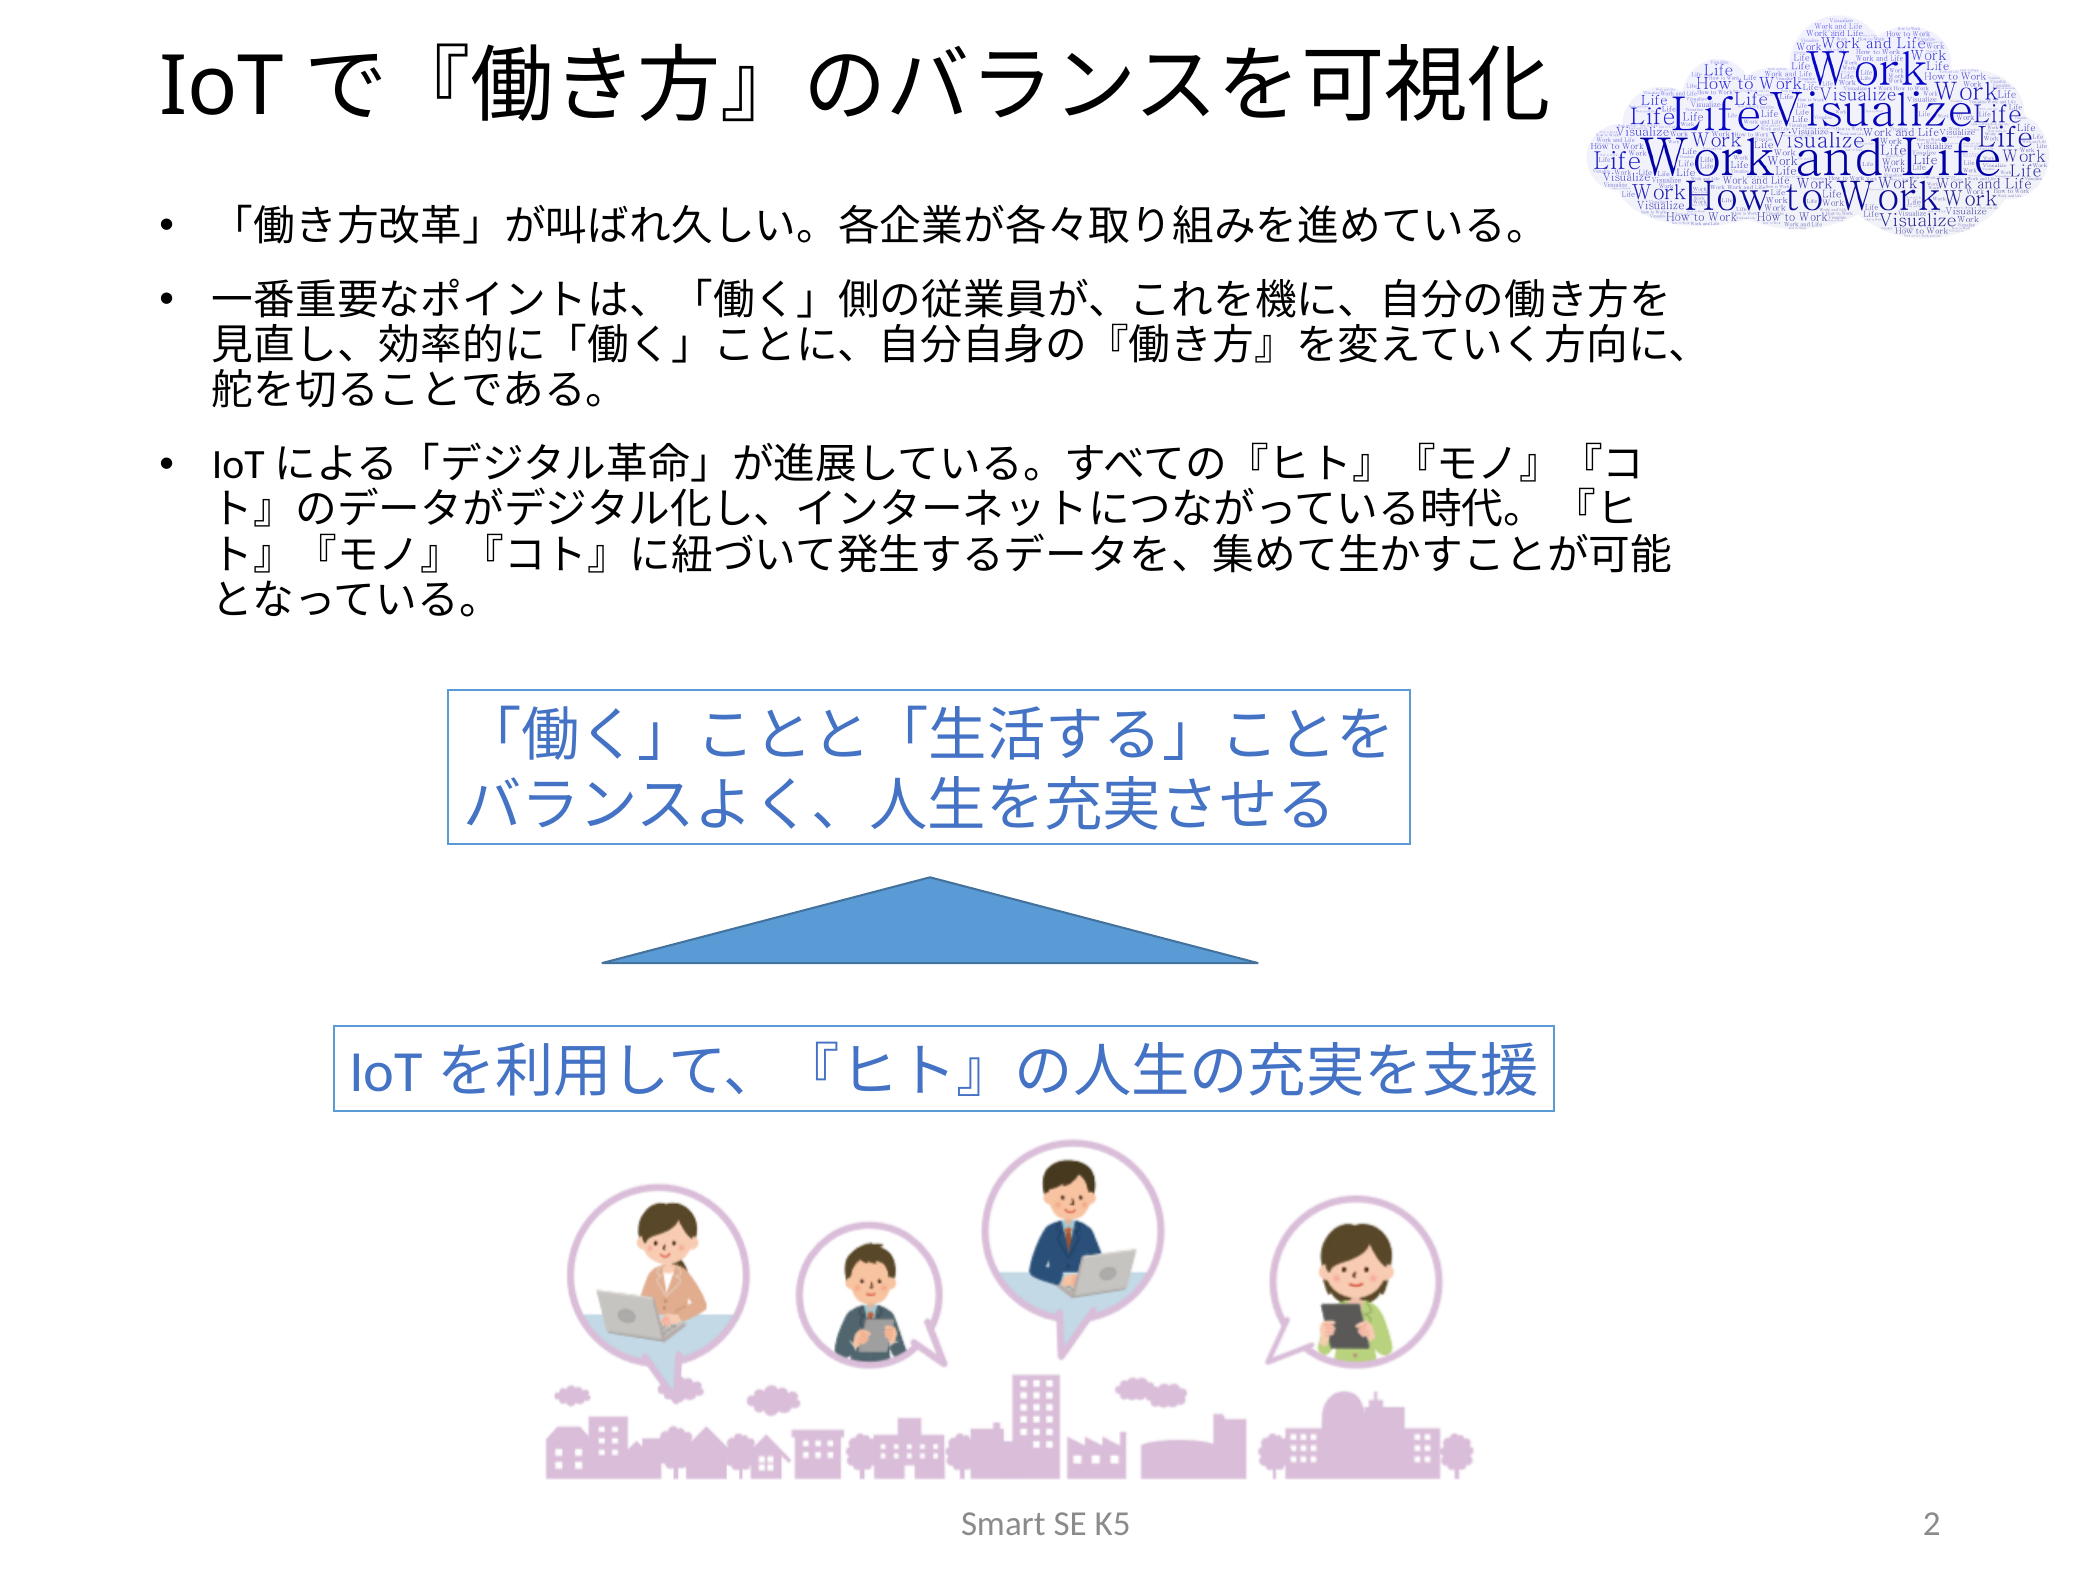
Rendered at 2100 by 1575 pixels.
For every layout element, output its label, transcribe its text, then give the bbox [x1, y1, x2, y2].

text_box [601, 876, 1259, 965]
text_box 「働く」ことと「生活する」ことを バランスよく、人生を充実させる [447, 689, 1411, 845]
list 「働き方改革」が叫ばれ久しい。各企業が各々取り組みを進めている。 一番重要なポイントは、「働く」側の従業員が、これを機に、自分の働き方を見直し、効率的に「働く」ことに、自分自身の『働き方』を変えていく方向に、舵を切ることである。 IoTによる「デジタル革命」が進展している。すべての『ヒト』『モノ』『コト』のデータがデジタル化し、インターネットにつながっている時代。 『ヒト』『モノ』『コト』に紐づいて発生するデータを、集めて生かすことが可能となっている。 [144, 196, 1716, 638]
picture [1574, 9, 2061, 244]
picture [522, 1135, 1481, 1500]
slide_number 2 [1483, 1500, 1956, 1544]
text_box IoTを利用して、『ヒト』の人生の充実を支援 [333, 1025, 1555, 1112]
title IoTで『働き方』のバランスを可視化 [144, 18, 1956, 157]
footer Smart SE K5 [695, 1500, 1405, 1544]
